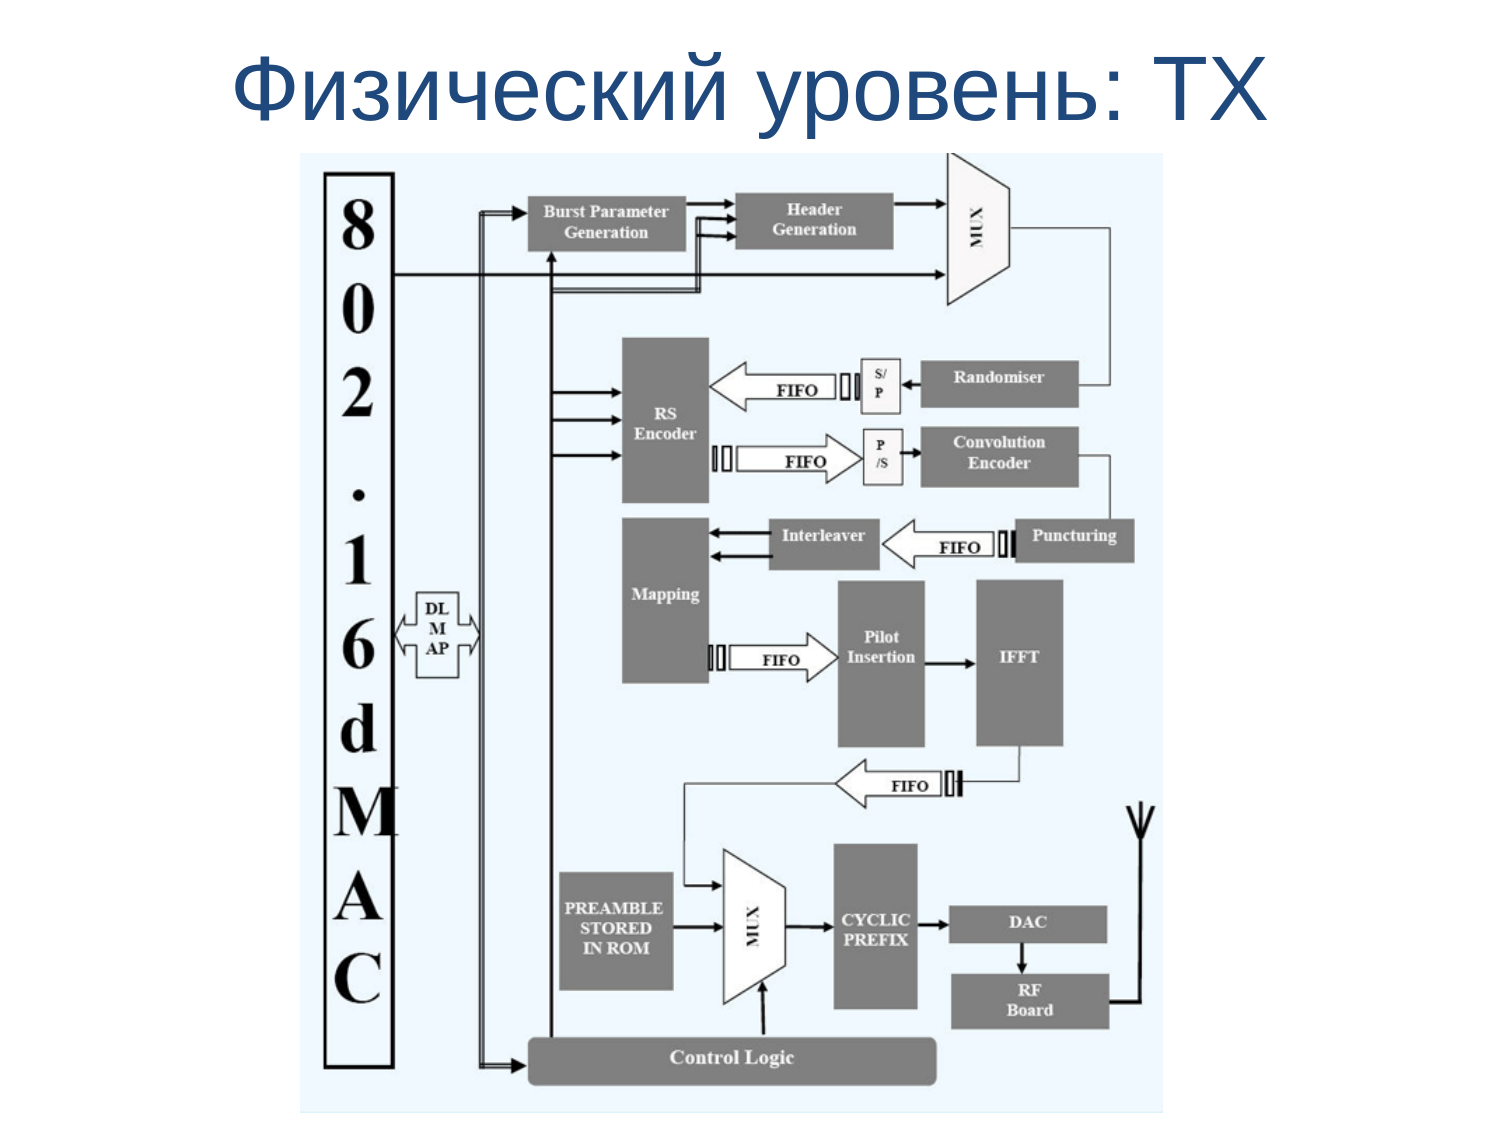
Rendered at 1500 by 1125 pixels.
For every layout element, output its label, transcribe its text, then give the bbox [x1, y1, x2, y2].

picture [299, 153, 1163, 1113]
title Физический уровень: TX передатчик [75, 45, 1425, 233]
